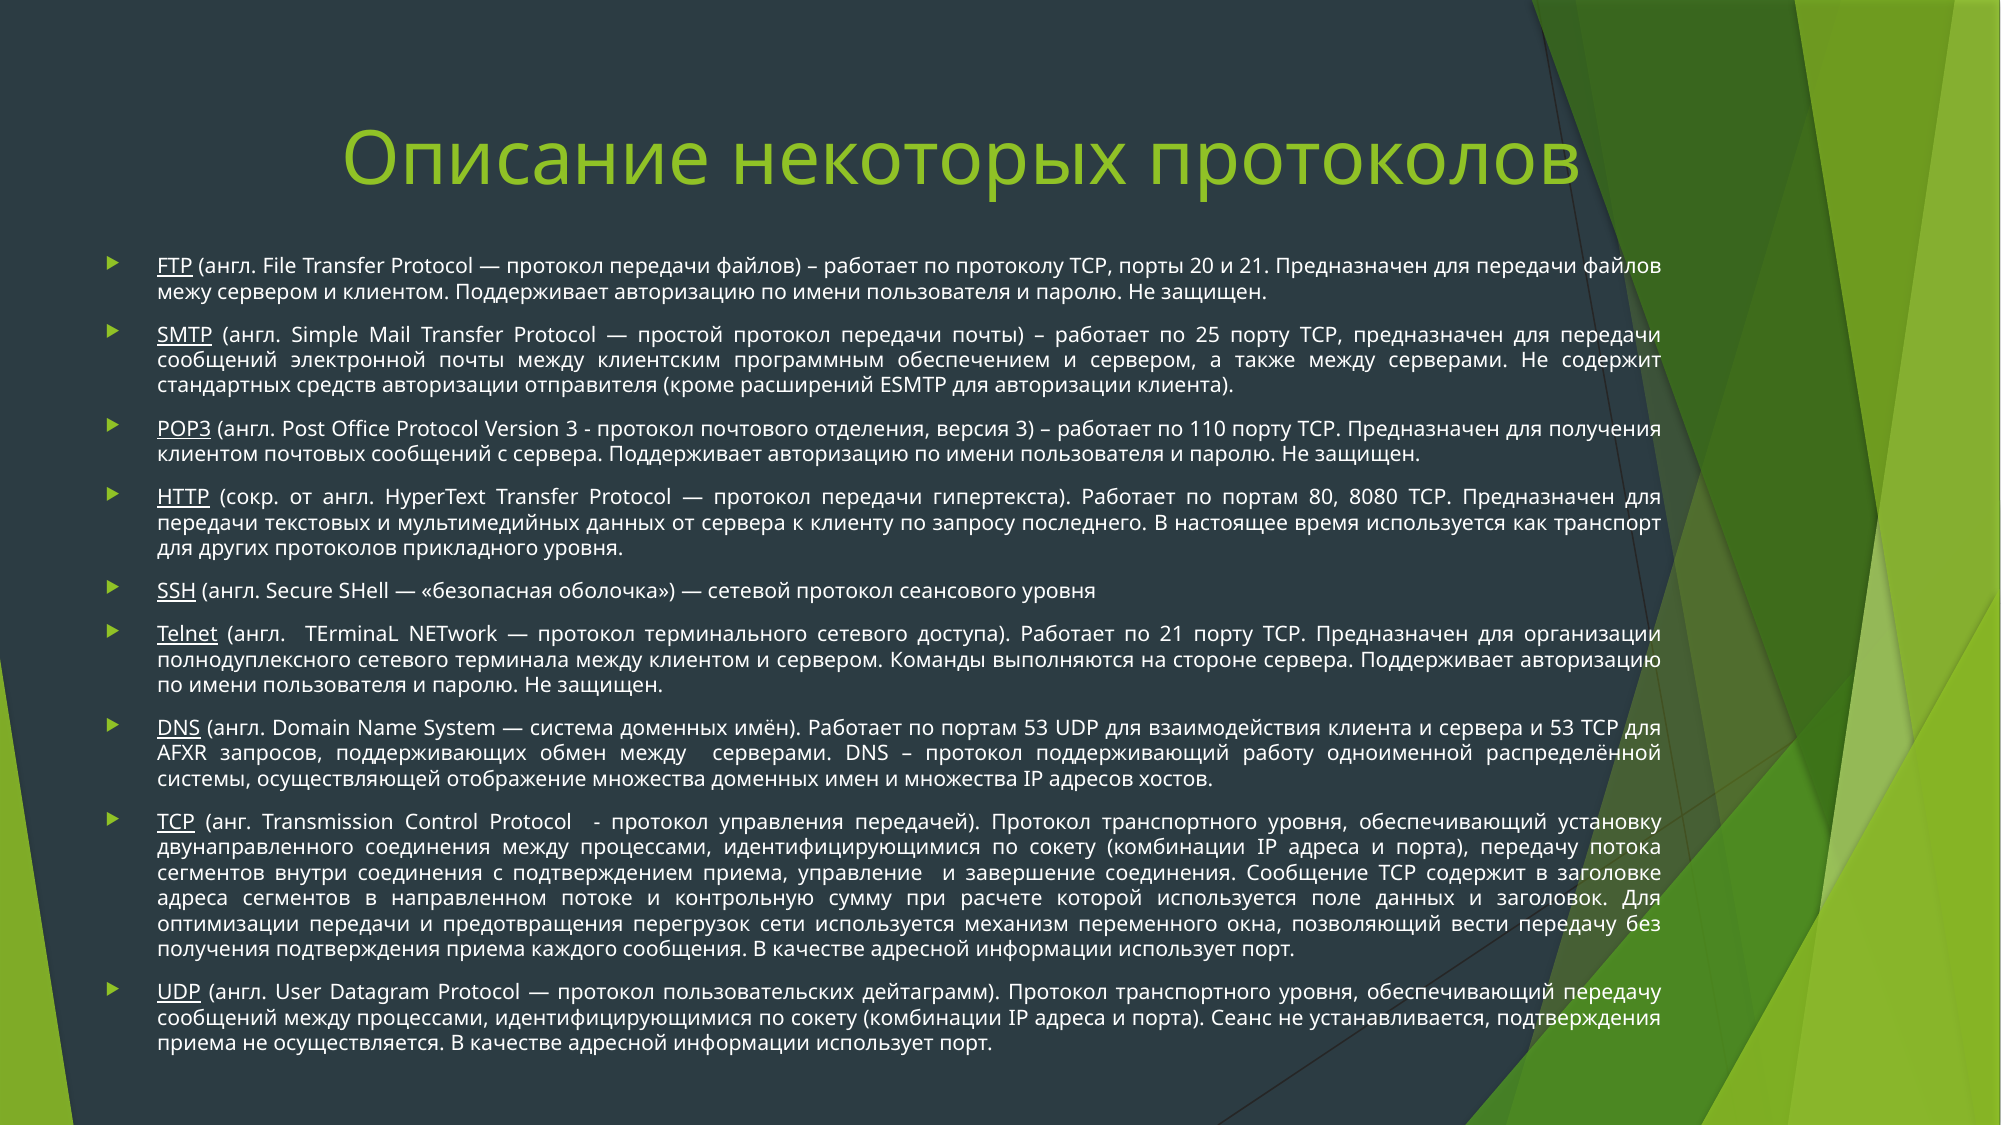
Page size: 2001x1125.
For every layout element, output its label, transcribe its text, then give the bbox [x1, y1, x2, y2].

title Описание некоторых протоколов [326, 101, 1677, 220]
list FTP (англ. File Transfer Protocol — протокол передачи файлов) – работает по протоколу TCP, порты 20 и 21. Предназначен для передачи файлов межу сервером и клиентом. Поддерживает авторизацию по имени пользователя и паролю. Не защищен. SMTP (англ. Simple Mail Transfer Protocol — простой протокол передачи почты) – работает по 25 порту TCP, предназначен для передачи сообщений электронной почты между клиентским программным обеспечением и сервером, а также между серверами. Не содержит стандартных средств авторизации отправителя (кроме расширений ESMTP для авторизации клиента). POP3 (англ. Post Office Protocol Version 3 - протокол почтового отделения, версия 3) – работает по 110 порту TCP. Предназначен для получения клиентом почтовых сообщений с сервера. Поддерживает авторизацию по имени пользователя и паролю. Не защищен. HTTP (сокр. от англ. HyperText Transfer Protocol — протокол передачи гипертекста). Работает по портам 80, 8080 TCP. Предназначен для передачи текстовых и мультимедийных данных от сервера к клиенту по запросу последнего. В настоящее время используется как транспорт для других протоколов прикладного уровня. SSH (англ. Secure SHell — «безопасная оболочка») — сетевой протокол сеансового уровня Telnet (англ. TErminaL NETwork — протокол терминального сетевого доступа). Работает по 21 порту TCP. Предназначен для организации полнодуплексного сетевого терминала между клиентом и сервером. Команды выполняются на стороне сервера. Поддерживает авторизацию по имени пользователя и паролю. Не защищен. DNS (англ. Domain Name System — система доменных имён). Работает по портам 53 UDP для взаимодействия клиента и сервера и 53 TCP для AFXR запросов, поддерживающих обмен между серверами. DNS – протокол поддерживающий работу одноименной распределённой системы, осуществляющей отображение множества доменных имен и множества IP адресов хостов. TCP (анг. Transmission Control Protocol - протокол управления передачей). Протокол транспортного уровня, обеспечивающий установку двунаправленного соединения между процессами, идентифицирующимися по сокету (комбинации IP адреса и порта), передачу потока сегментов внутри соединения с подтверждением приема, управление и завершение соединения. Сообщение TCP содержит в заголовке адреса сегментов в направленном потоке и контрольную сумму при расчете которой используется поле данных и заголовок. Для оптимизации передачи и предотвращения перегрузок сети используется механизм переменного окна, позволяющий вести передачу без получения подтверждения приема каждого сообщения. В качестве адресной информации использует порт. UDP (англ. User Datagram Protocol — протокол пользовательских дейтаграмм). Протокол транспортного уровня, обеспечивающий передачу сообщений между процессами, идентифицирующимися по сокету (комбинации IP адреса и порта). Сеанс не устанавливается, подтверждения приема не осуществляется. В качестве адресной информации использует порт. [90, 245, 1677, 1077]
